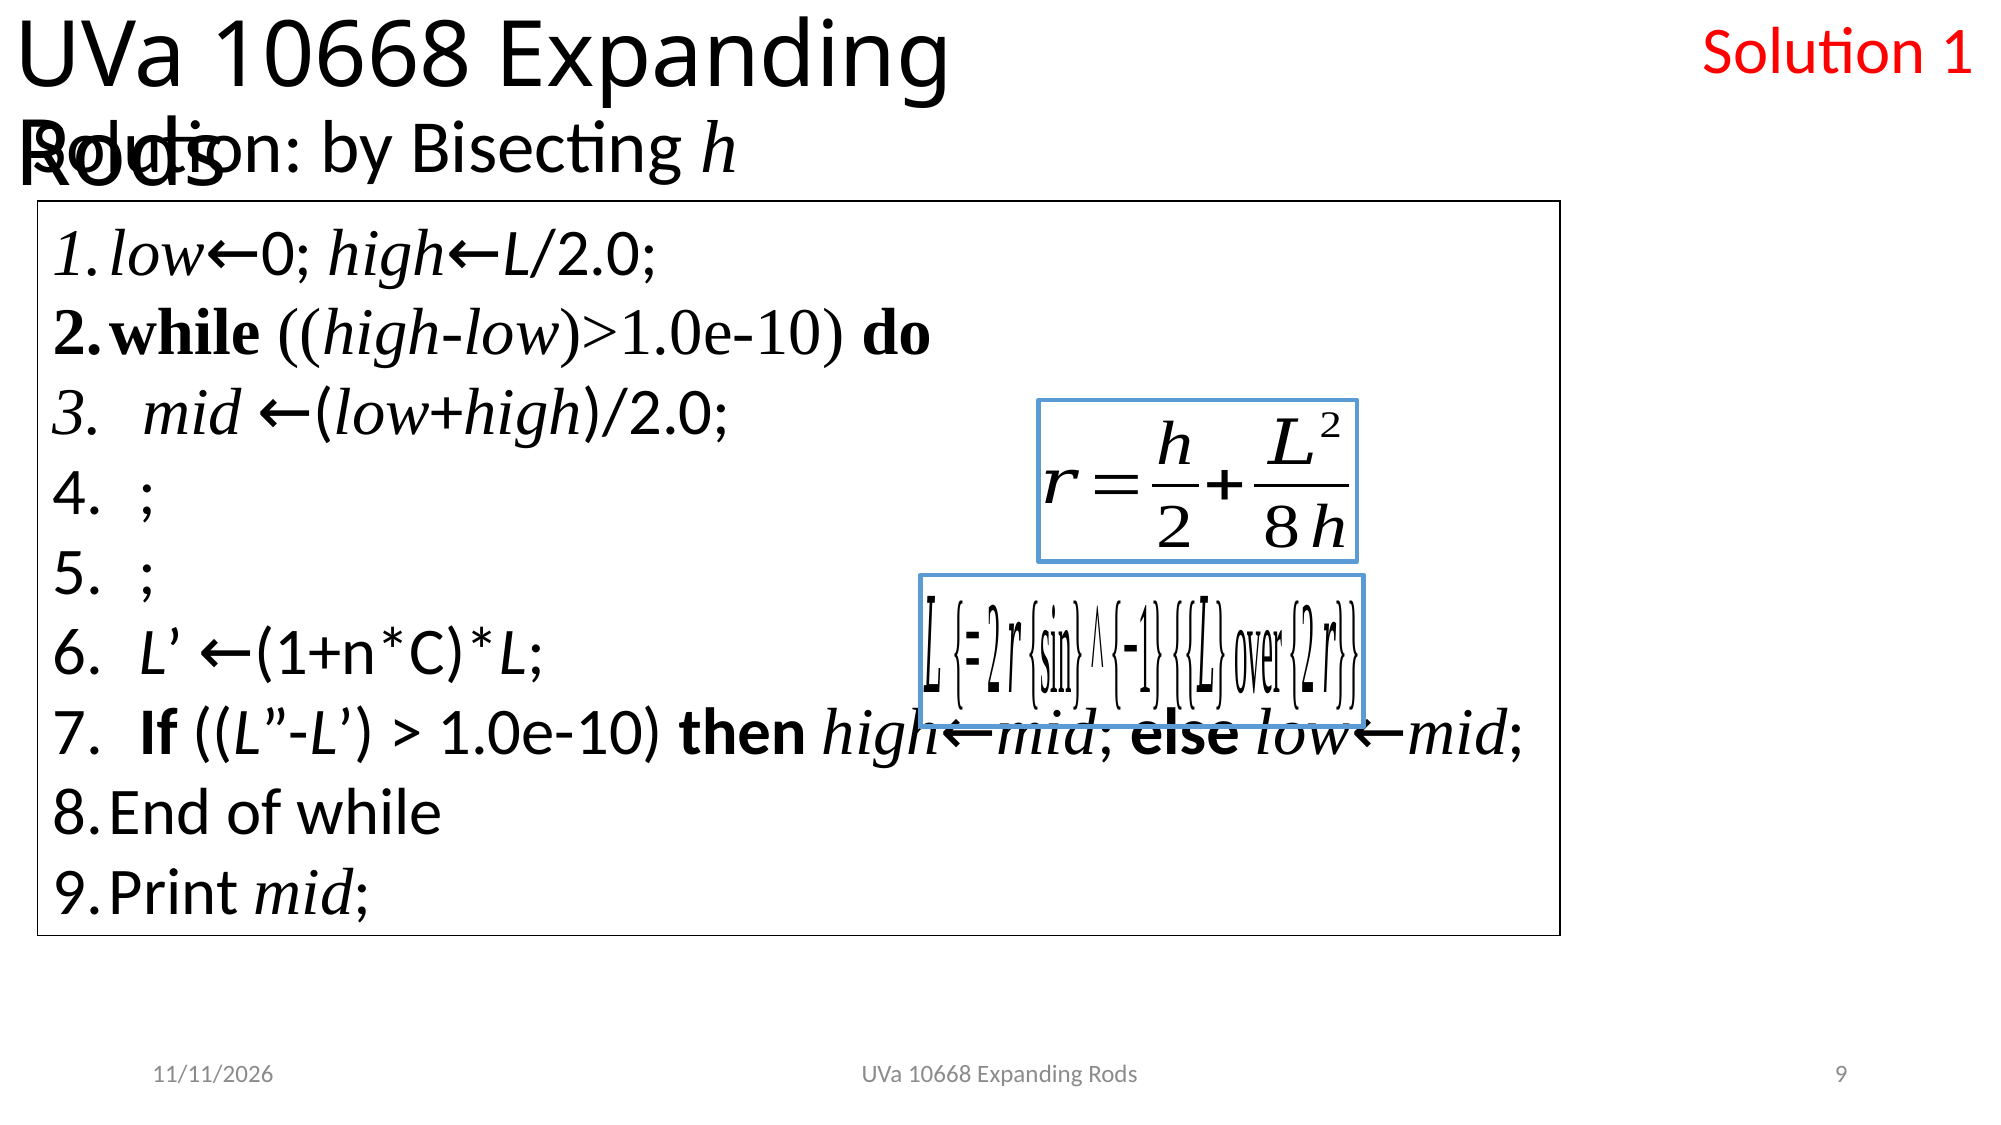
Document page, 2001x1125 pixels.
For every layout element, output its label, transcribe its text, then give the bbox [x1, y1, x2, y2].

text_box Solution: by Bisecting h [17, 89, 795, 195]
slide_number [137, 1042, 588, 1103]
text_box UVa 10668 Expanding Rods [0, 0, 1050, 133]
text_box Solution 1 [1687, 0, 2000, 95]
footer UVa 10668 Expanding Rods [662, 1042, 1338, 1103]
slide_number 9 [1412, 1042, 1863, 1103]
